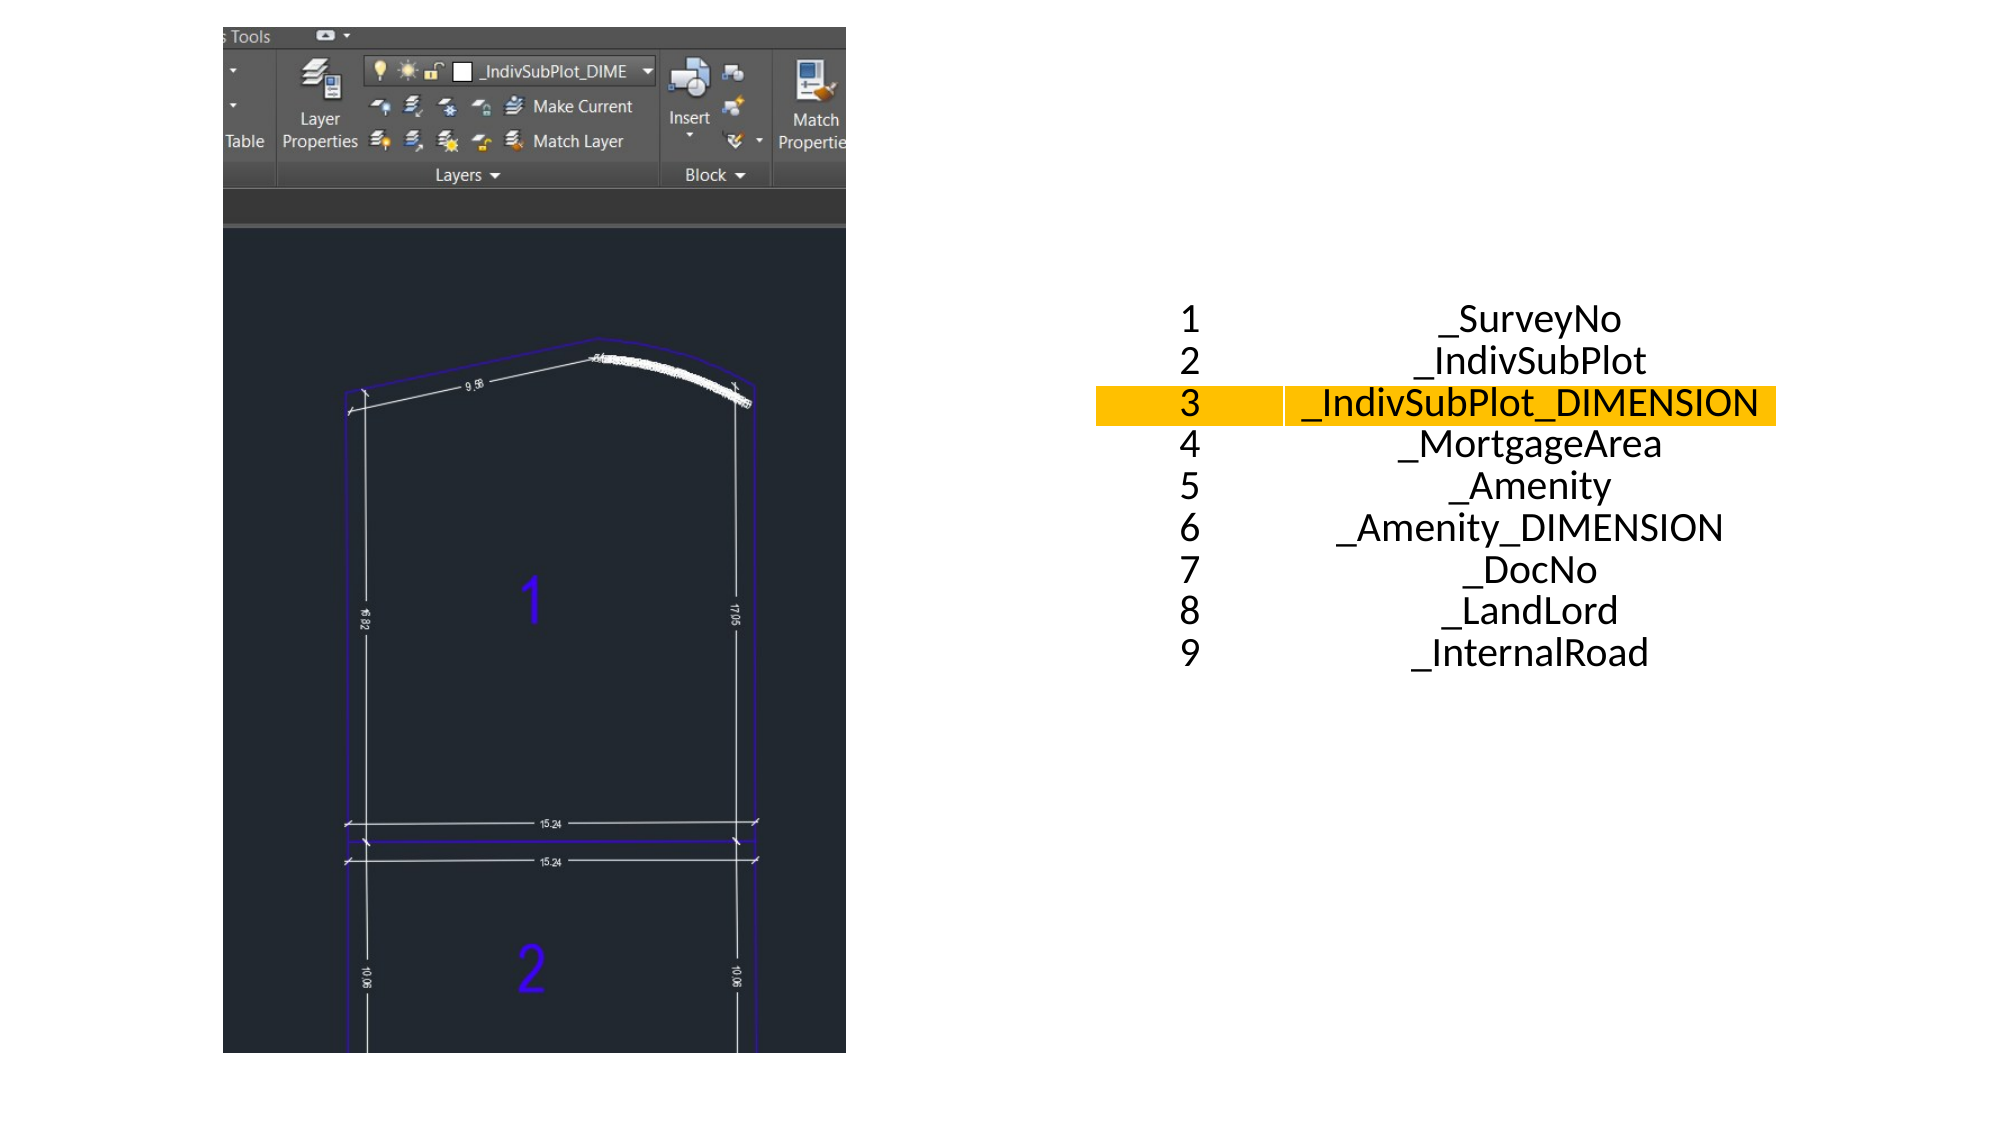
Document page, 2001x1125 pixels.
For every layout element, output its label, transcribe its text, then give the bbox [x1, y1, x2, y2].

table_cell 8 [1096, 595, 1283, 635]
table_cell _IndivSubPlot [1285, 344, 1776, 384]
table_cell _DocNo [1285, 553, 1776, 593]
table_cell 6 [1096, 511, 1283, 551]
table_header _SurveyNo [1285, 302, 1776, 342]
table_cell 7 [1096, 553, 1283, 593]
table_cell _LandLord [1285, 595, 1776, 635]
picture [223, 27, 846, 1053]
table_cell _IndivSubPlot_DIMENSION [1285, 386, 1776, 426]
table_cell _Amenity [1285, 469, 1776, 509]
table_cell 3 [1096, 386, 1283, 426]
table_cell 9 [1096, 636, 1283, 677]
table_cell _Amenity_DIMENSION [1285, 511, 1776, 551]
table_cell 5 [1096, 469, 1283, 509]
table_cell 4 [1096, 427, 1283, 467]
table_cell 2 [1096, 344, 1283, 384]
table_header 1 [1096, 302, 1283, 342]
table_cell _MortgageArea [1285, 427, 1776, 467]
table_cell _InternalRoad [1285, 636, 1776, 677]
